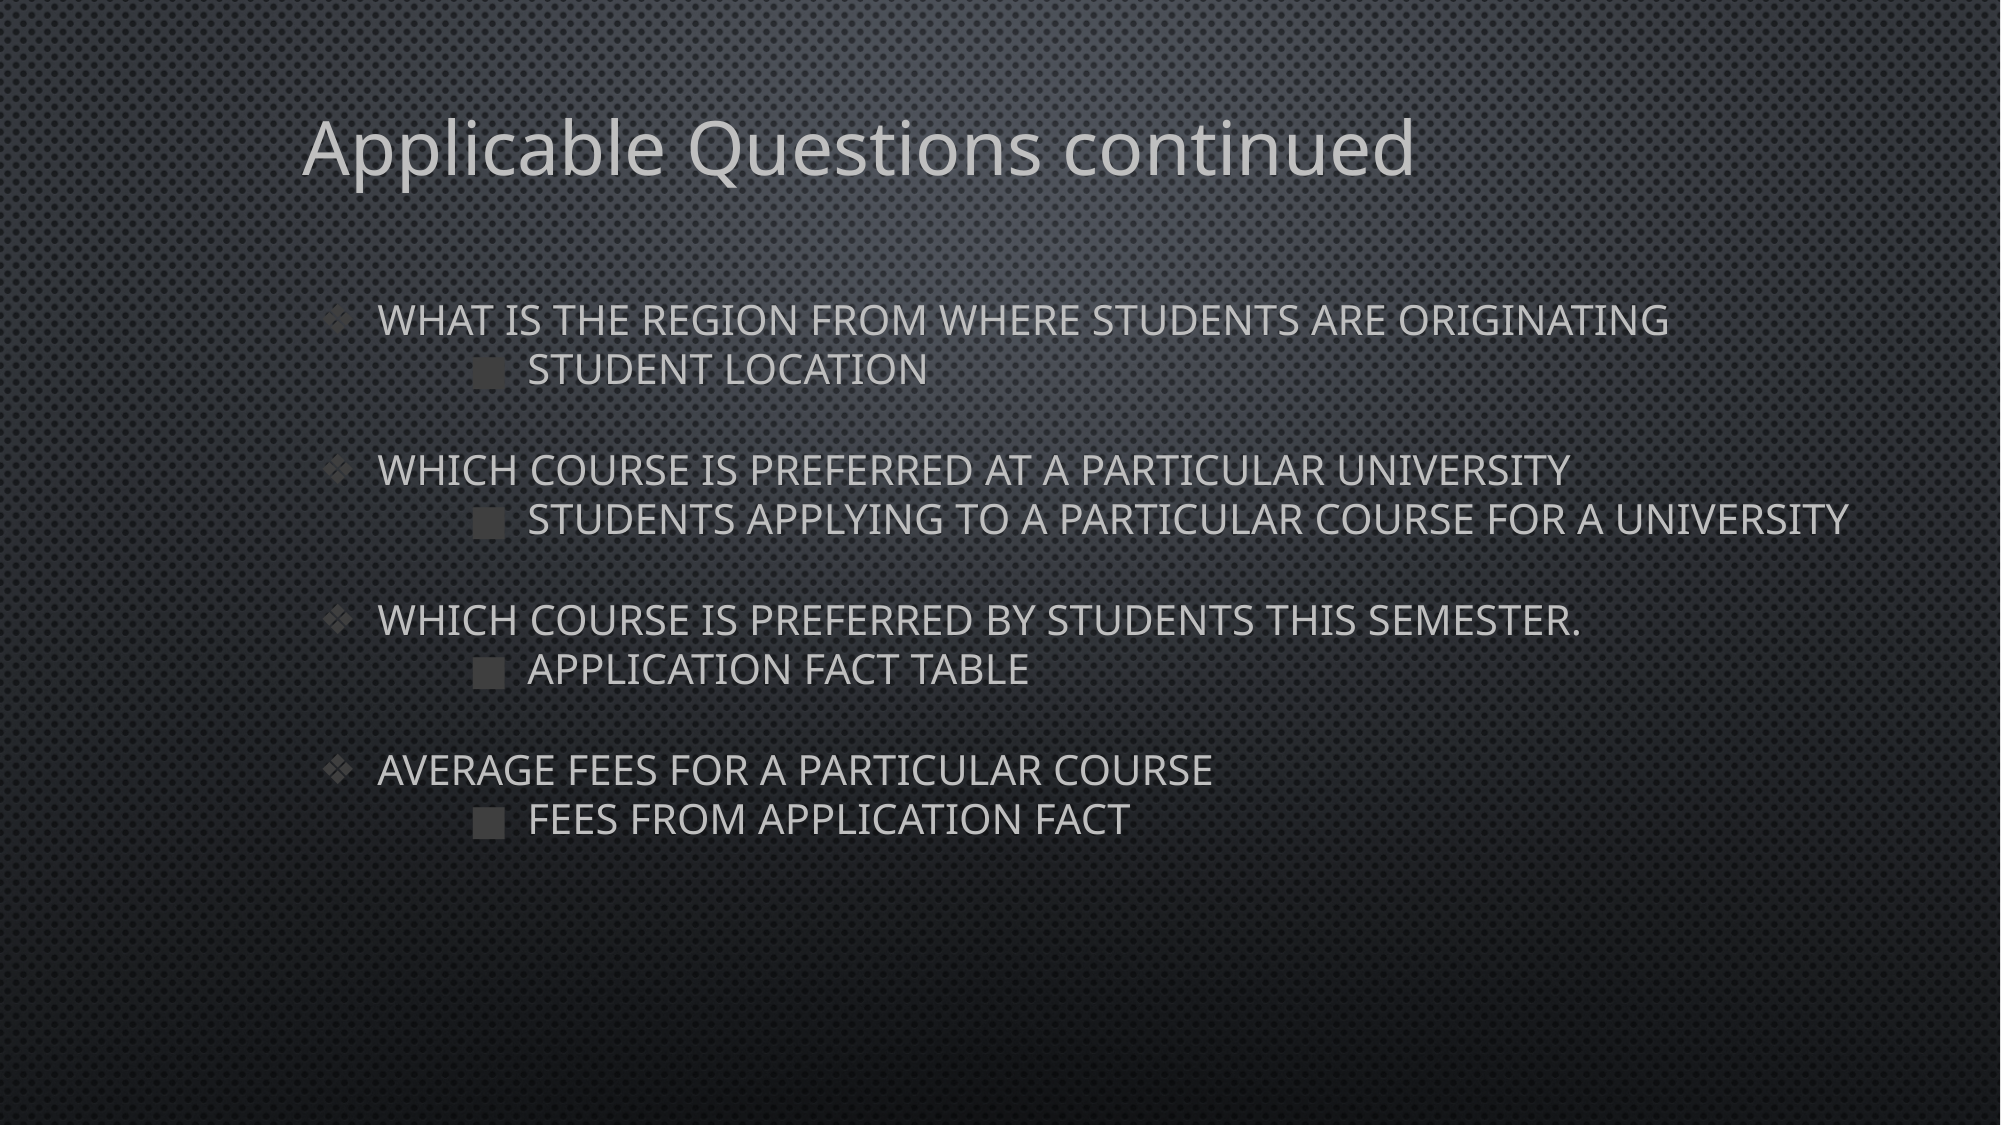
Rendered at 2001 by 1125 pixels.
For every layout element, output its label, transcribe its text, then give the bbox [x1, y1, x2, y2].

list What is the region from where students are originating Student Location Which course is preferred at a particular University Students applying to a particular course for a University Which course is preferred by students this semester. Application fact table Average fees for a particular course Fees from Application Fact [287, 285, 1888, 1042]
title Applicable Questions continued [287, 93, 1888, 285]
